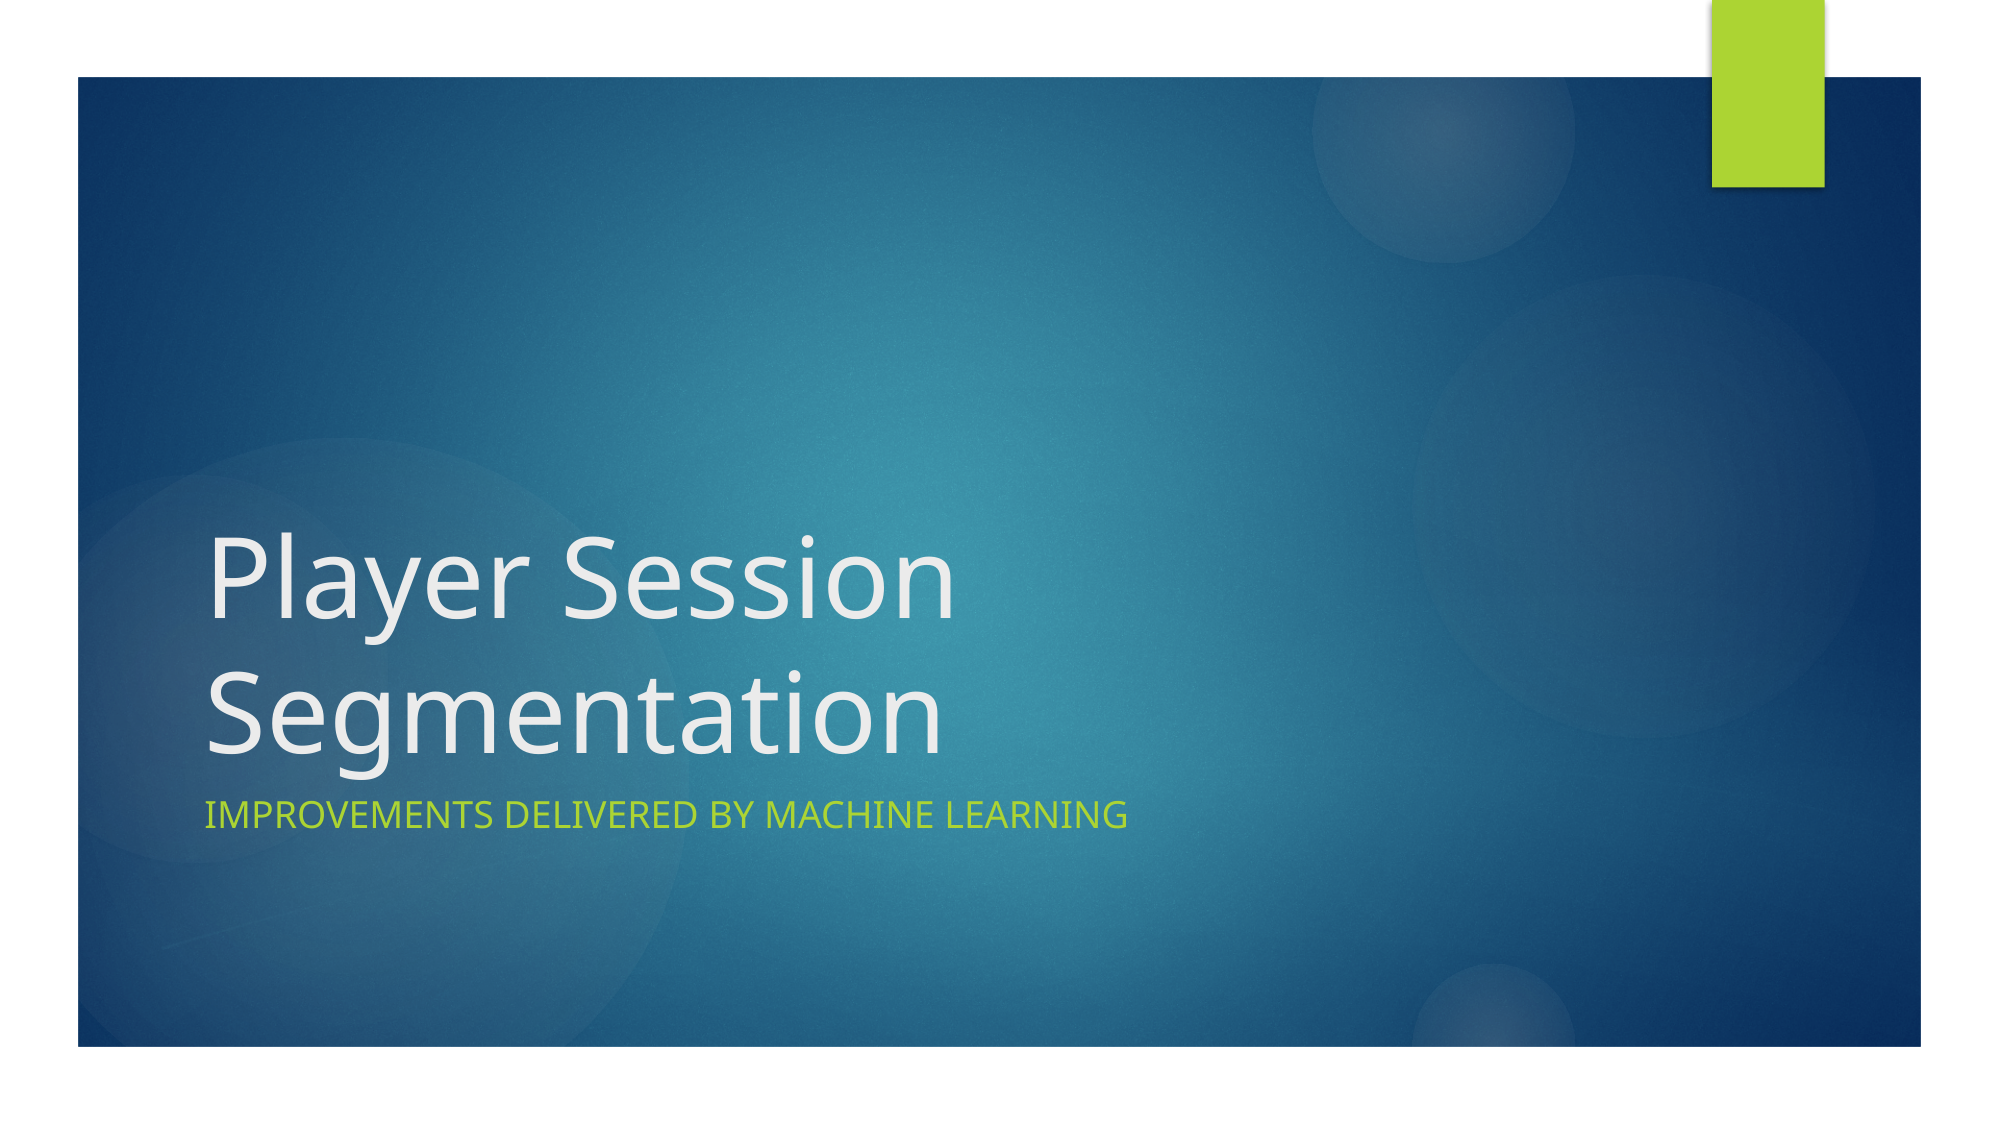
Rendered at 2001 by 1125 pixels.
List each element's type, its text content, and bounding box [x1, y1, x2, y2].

title Player Session Segmentation [189, 344, 1638, 783]
subtitle Improvements delivered by machine learning [189, 783, 1638, 925]
